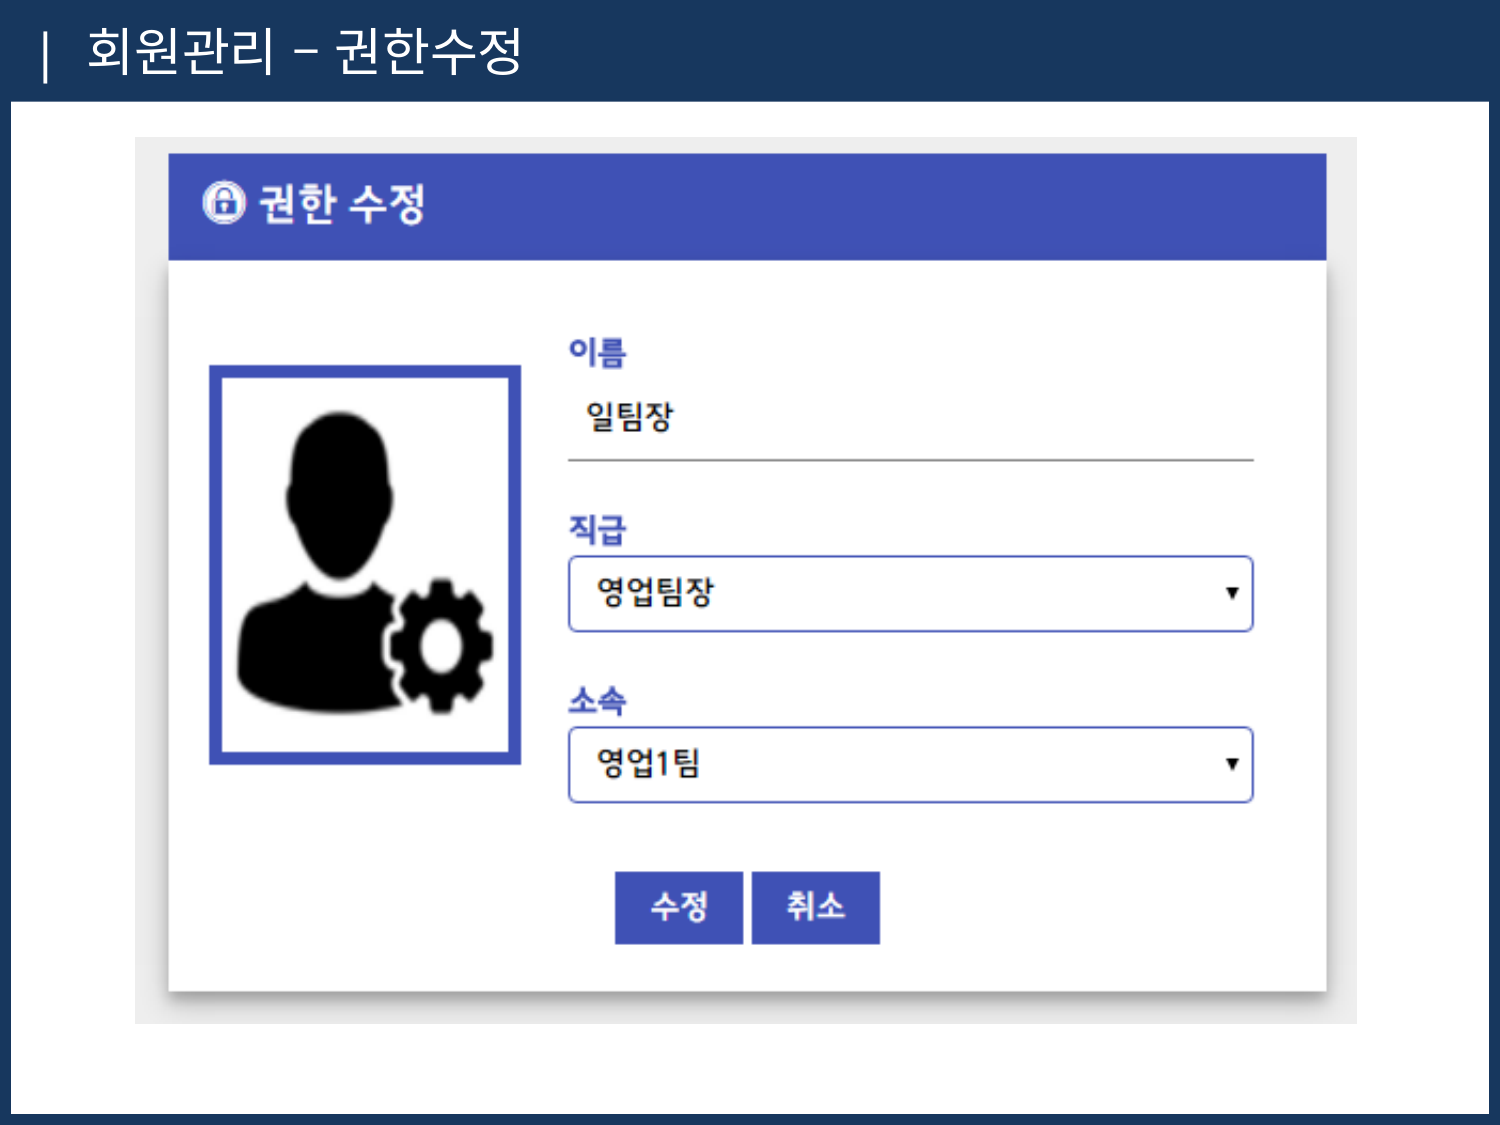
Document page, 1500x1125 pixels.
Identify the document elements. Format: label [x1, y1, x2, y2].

picture [135, 136, 1358, 1024]
text_box [0, 0, 1500, 1125]
